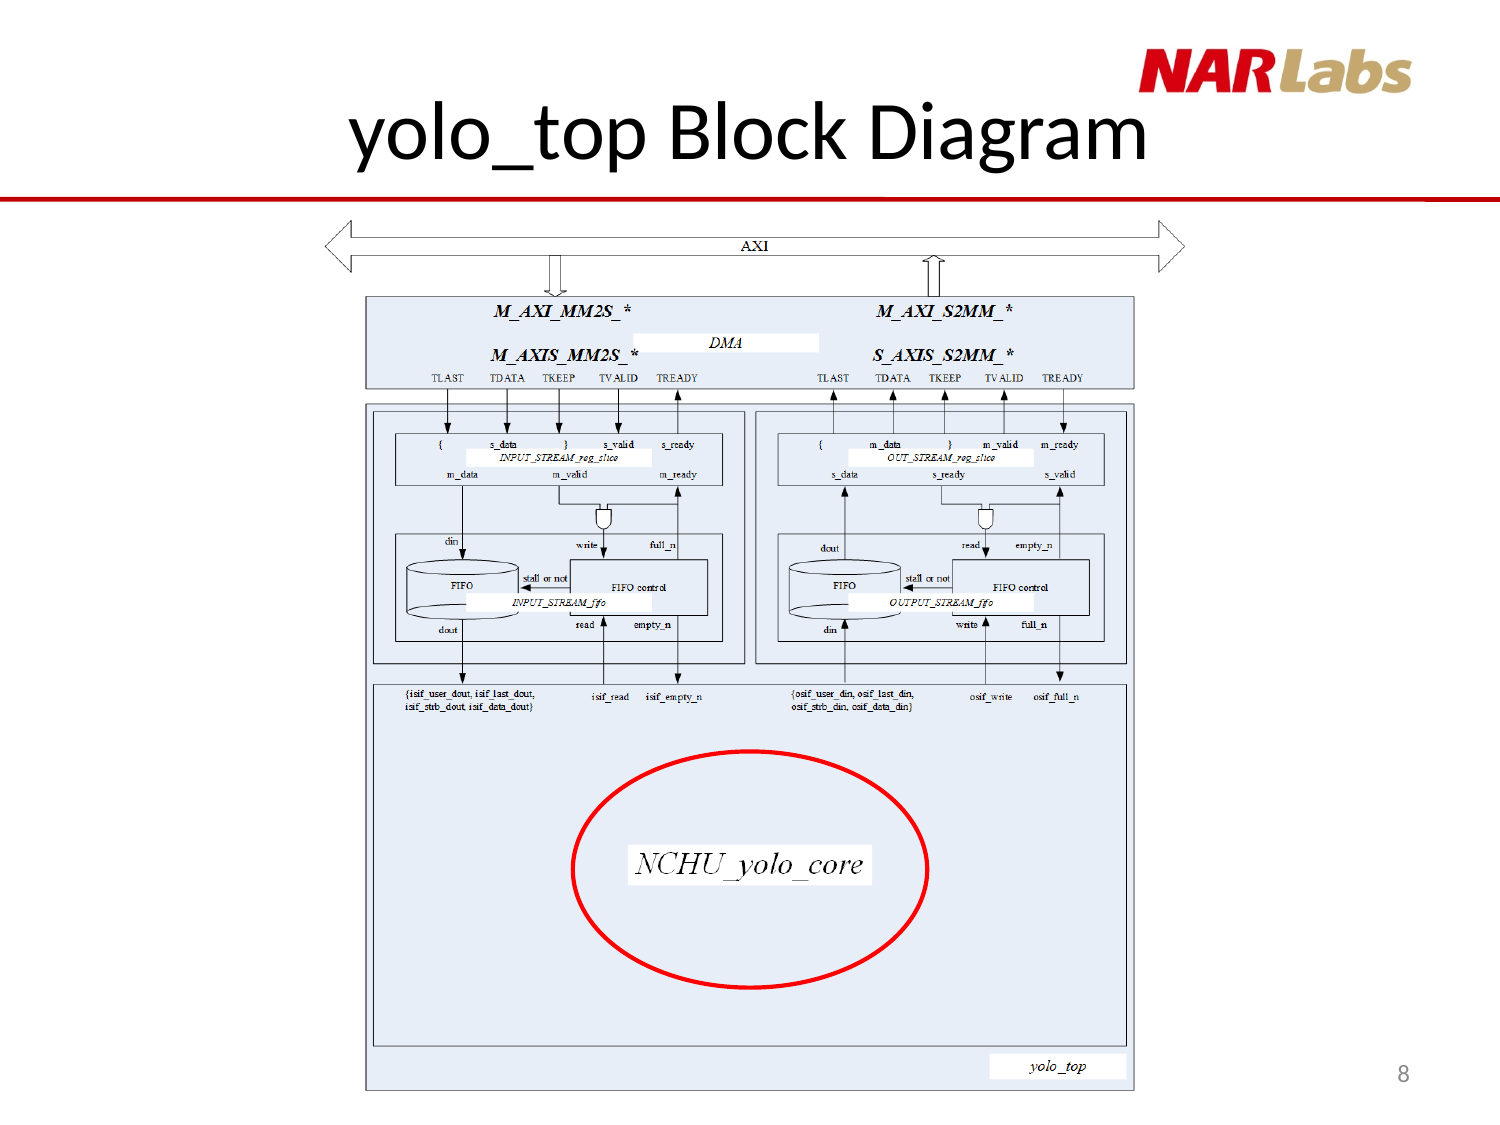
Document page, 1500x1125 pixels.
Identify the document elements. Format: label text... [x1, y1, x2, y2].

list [324, 219, 1185, 1092]
title yolo_top Block Diagram [75, 45, 1425, 209]
picture [0, 0, 1500, 197]
slide_number 8 [1074, 1042, 1425, 1103]
picture [0, 202, 1500, 1125]
